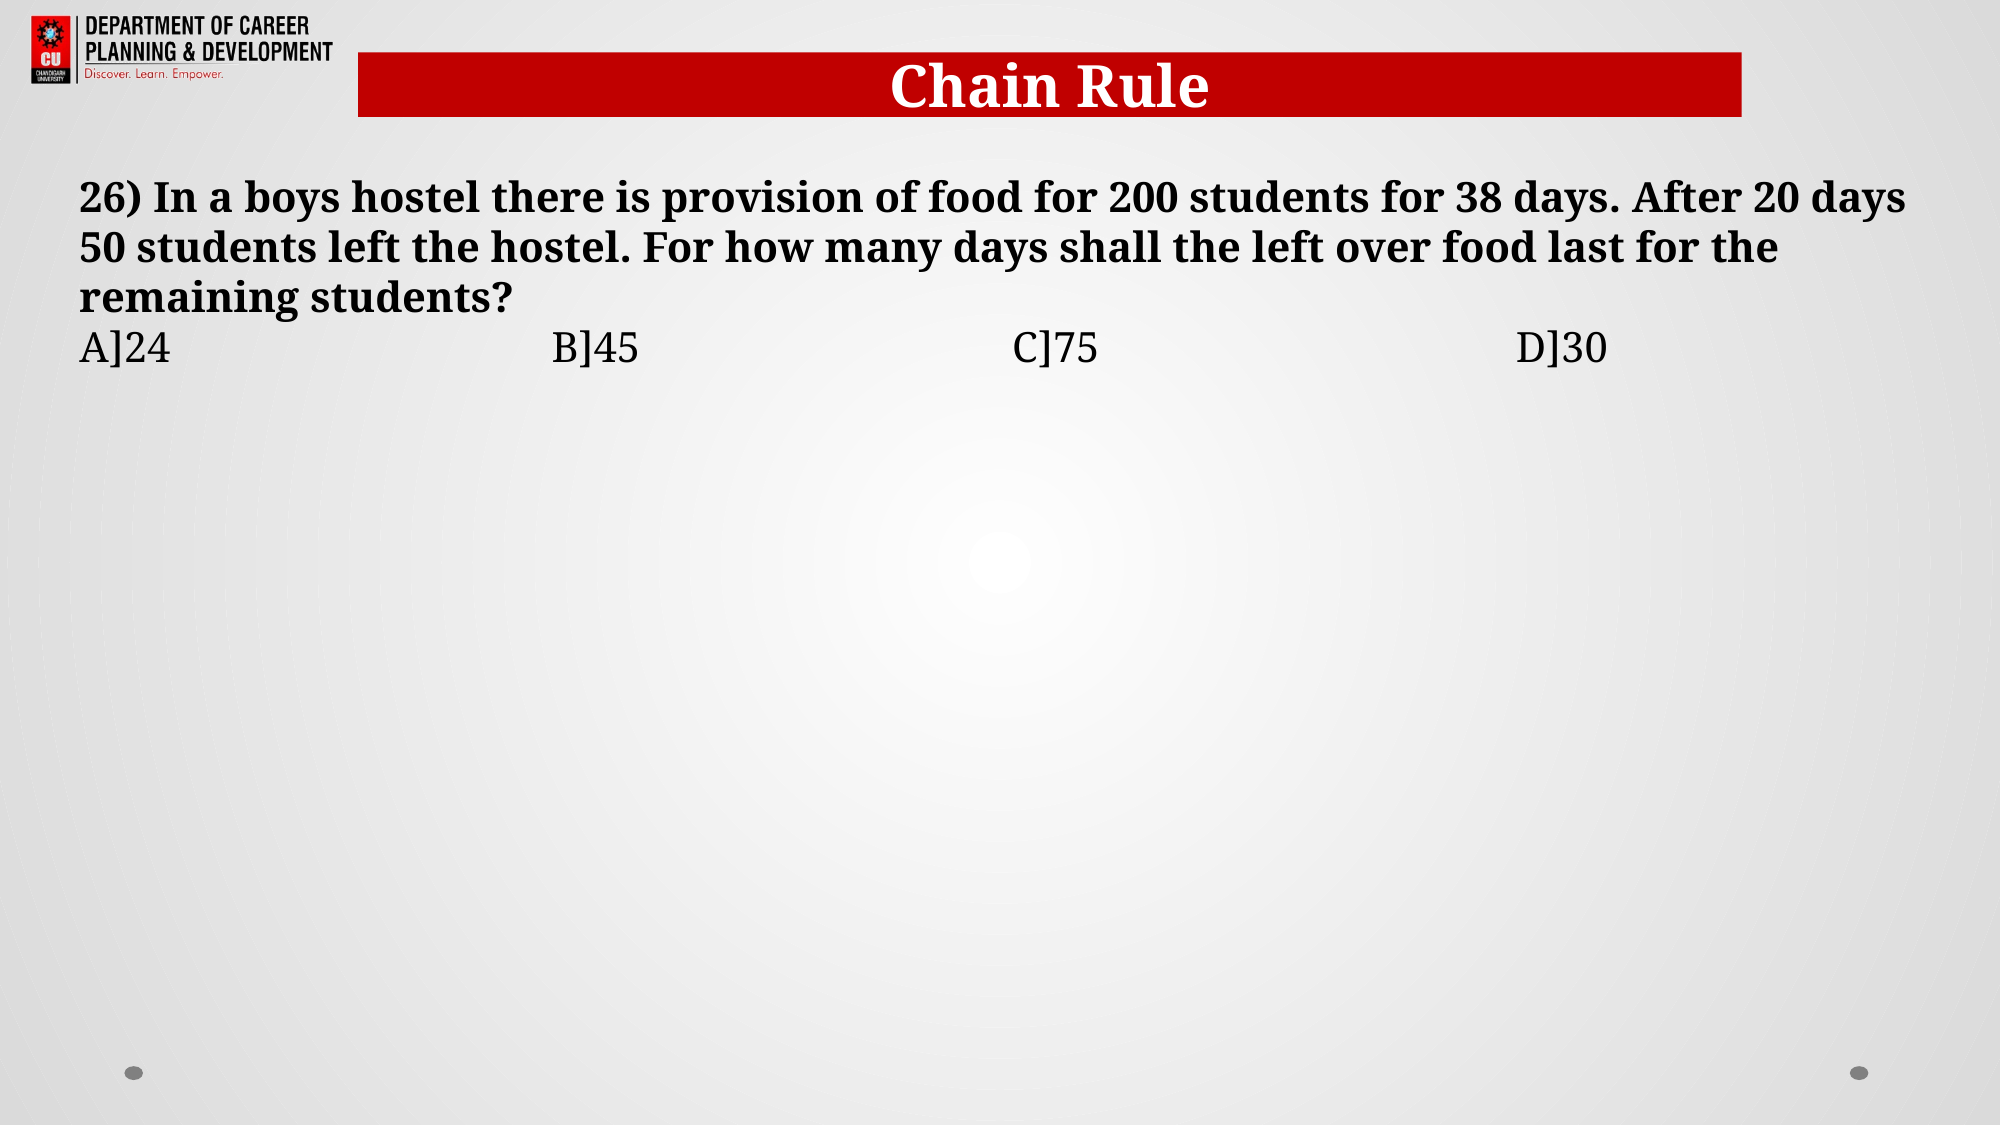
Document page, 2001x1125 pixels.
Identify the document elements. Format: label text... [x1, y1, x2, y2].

text_box 26) In a boys hostel there is provision of food for 200 students for 38 days. After 20 days 50 students left the hostel. For how many days shall the left over food last for the remaining students? A]24 B]45 C]75 D]30 [64, 163, 1968, 378]
picture [23, 0, 349, 100]
text_box Chain Rule [356, 50, 1744, 119]
